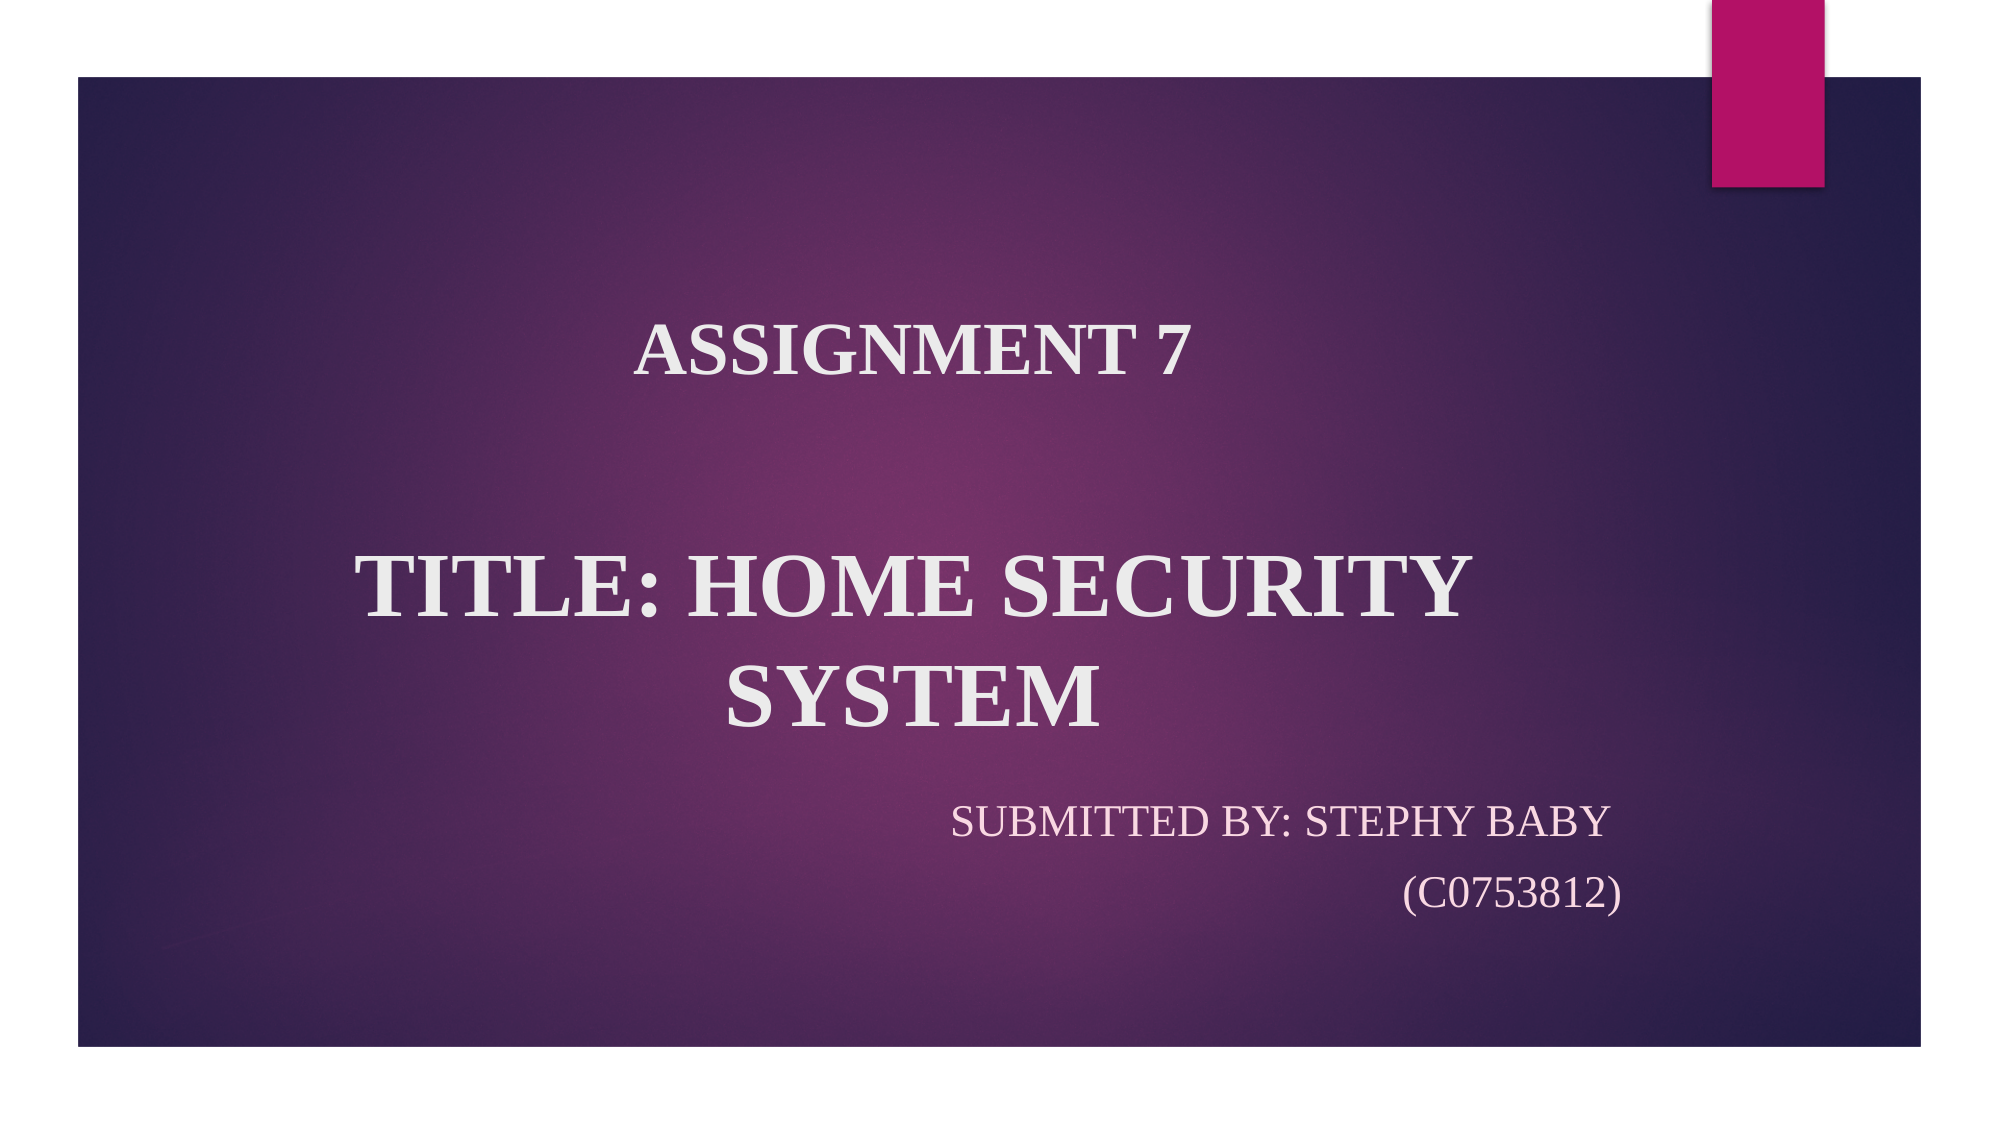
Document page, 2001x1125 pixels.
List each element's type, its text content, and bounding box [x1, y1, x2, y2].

title ASSIGNMENT 7 TITLE: HOME SECURITY SYSTEM [189, 123, 1638, 753]
subtitle SUBMITTED BY: STEPHY BABY (C0753812) [189, 783, 1638, 925]
